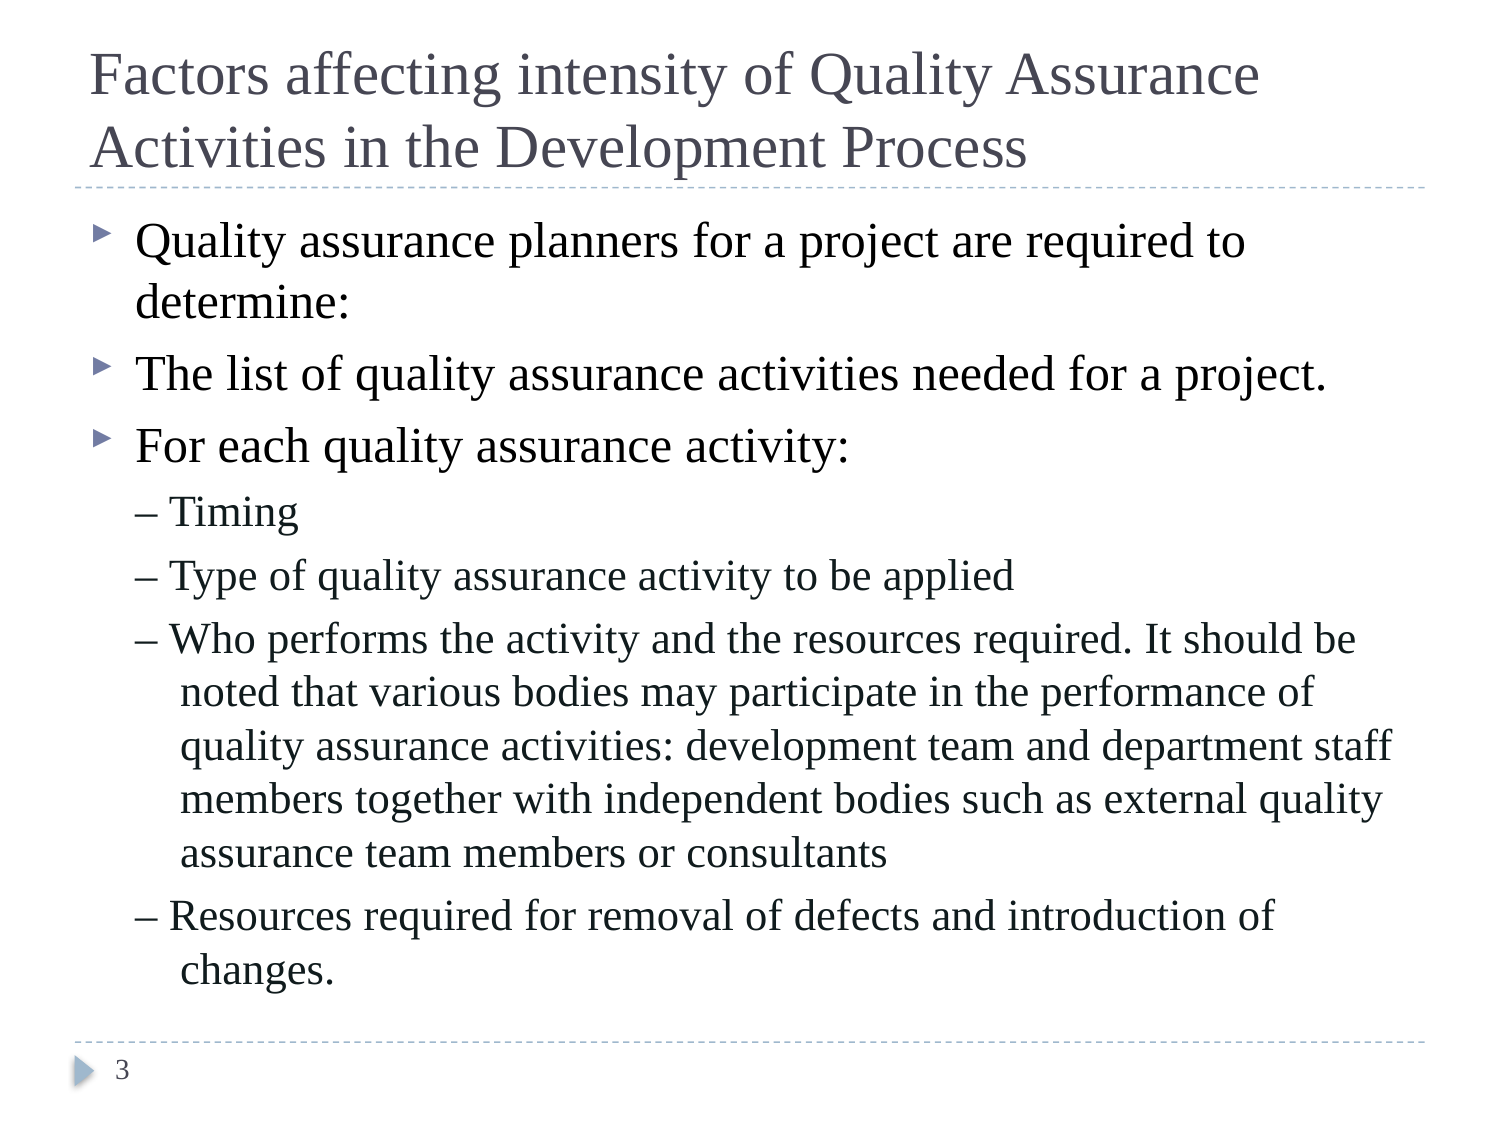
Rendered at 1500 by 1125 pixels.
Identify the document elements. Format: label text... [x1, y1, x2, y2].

title Factors affecting intensity of Quality Assurance Activities in the Development Process [75, 24, 1425, 188]
list Quality assurance planners for a project are required to determine: The list of quality assurance activities needed for a project. For each quality assurance activity: – Timing – Type of quality assurance activity to be applied – Who performs the activity and the resources required. It should be noted that various bodies may participate in the performance of quality assurance activities: development team and department staff members together with independent bodies such as external quality assurance team members or consultants – Resources required for removal of defects and introduction of changes. [75, 200, 1425, 1010]
slide_number 3 [100, 1042, 426, 1103]
